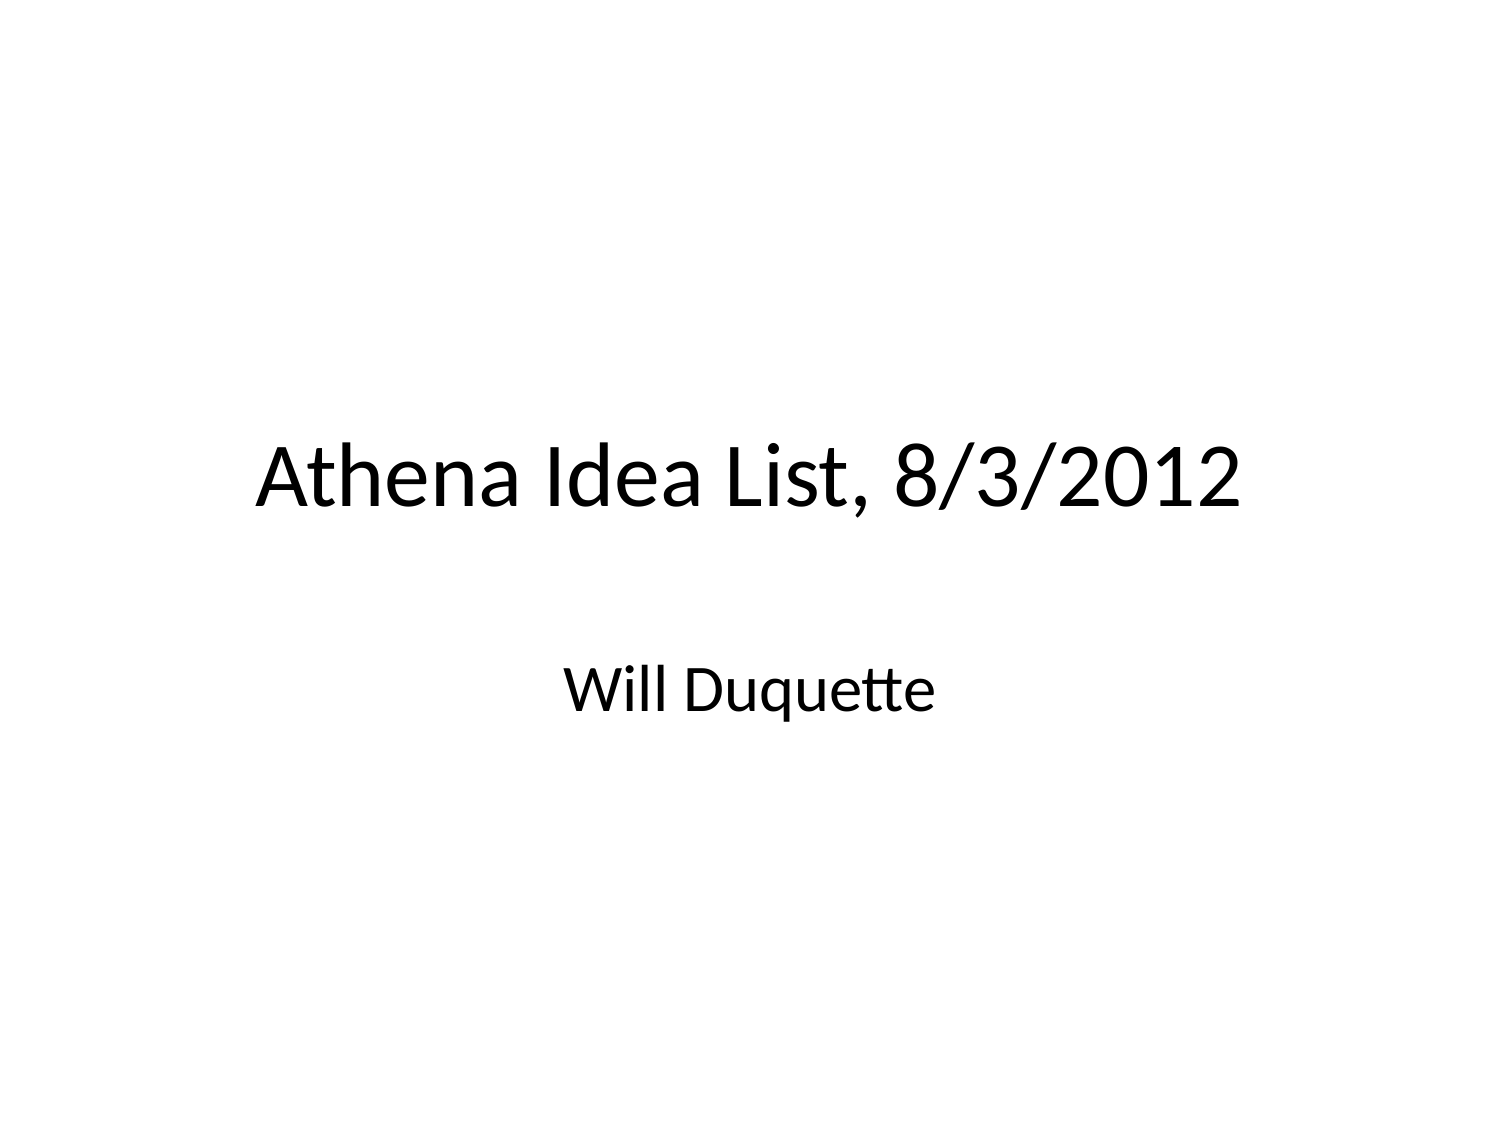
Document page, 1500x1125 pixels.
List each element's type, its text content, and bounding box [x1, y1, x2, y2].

subtitle Will Duquette [225, 637, 1275, 925]
title Athena Idea List, 8/3/2012 [112, 349, 1388, 591]
